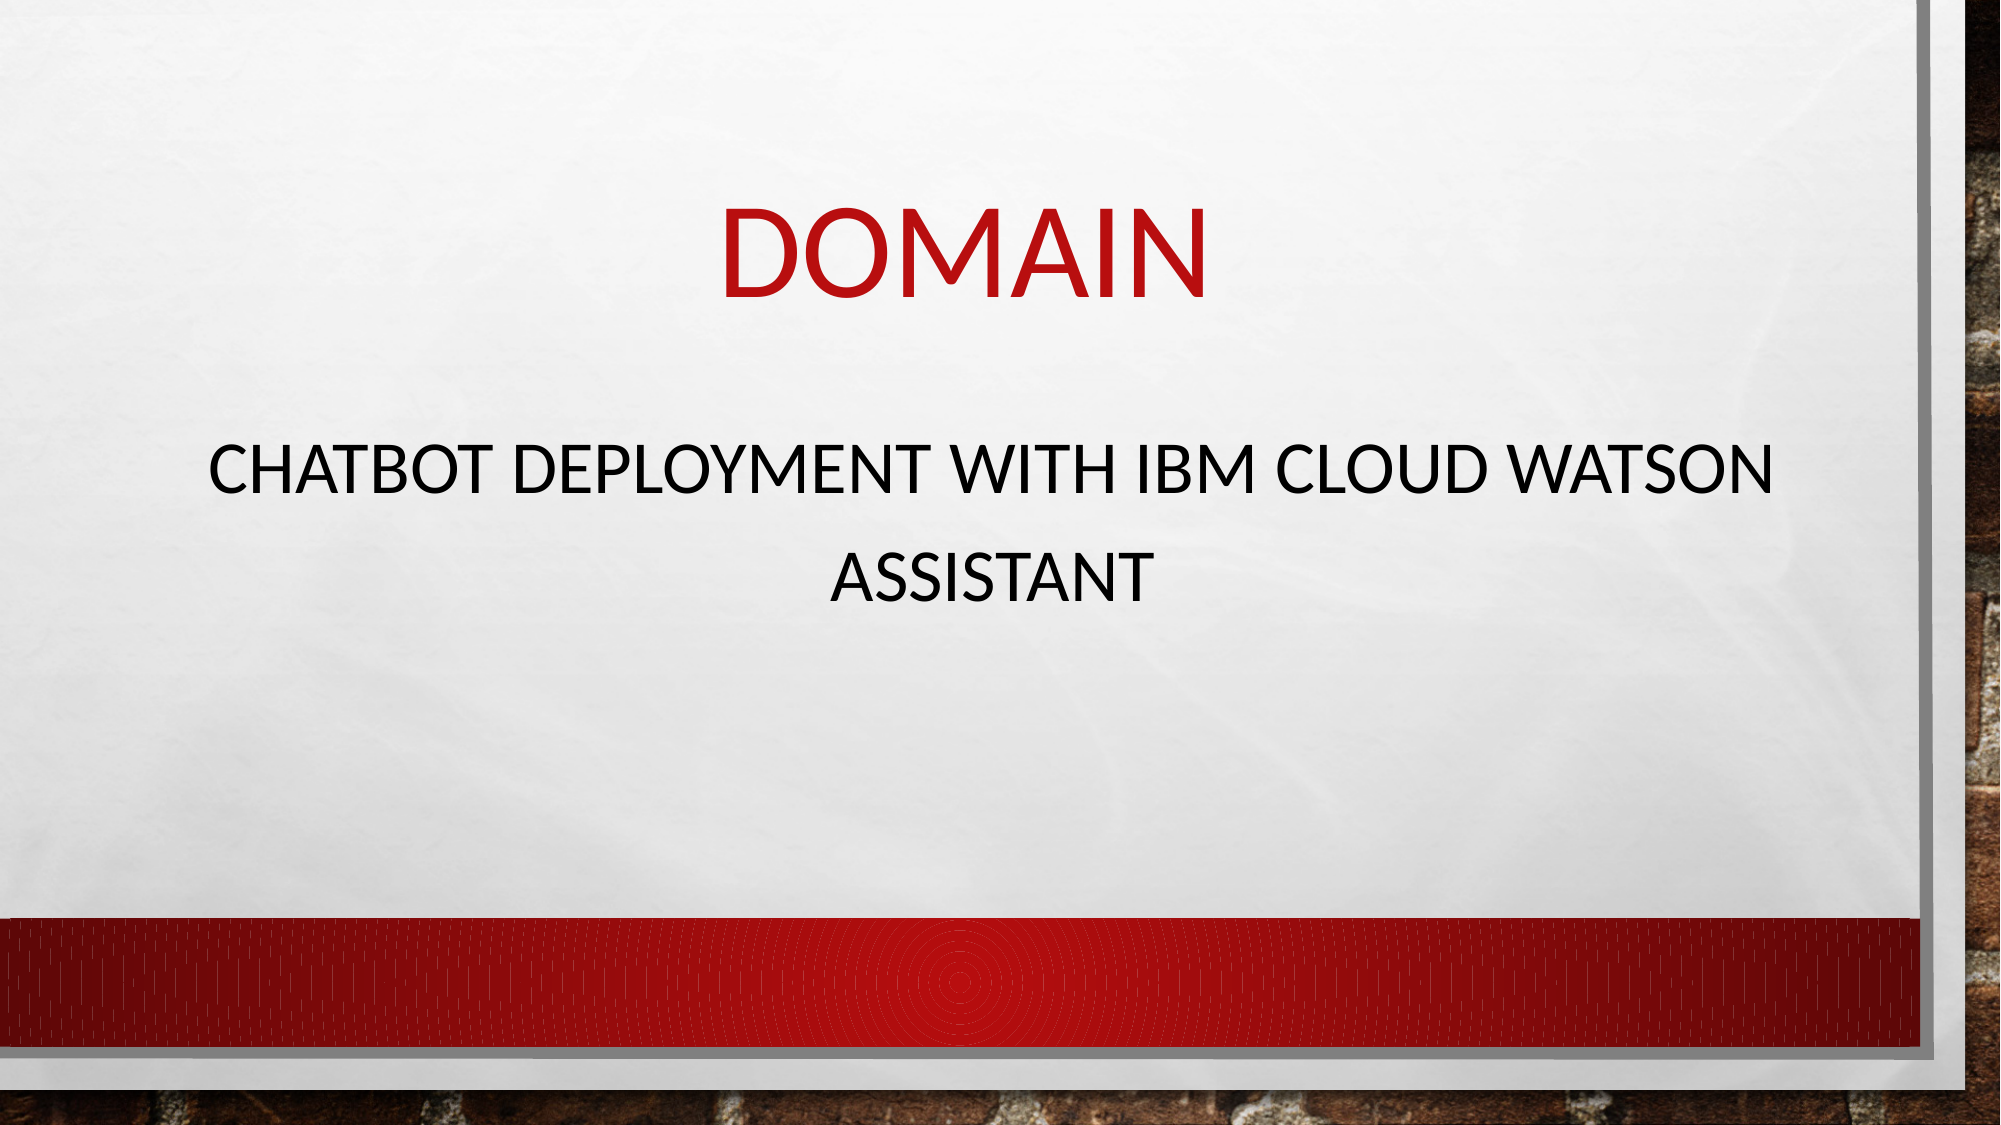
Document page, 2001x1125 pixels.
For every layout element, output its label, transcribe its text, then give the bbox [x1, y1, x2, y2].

title DOMAIN [112, 112, 1818, 395]
picture [0, 0, 2000, 1125]
list Chatbot Deployment with IBM Cloud Watson Assistant [140, 368, 1846, 650]
